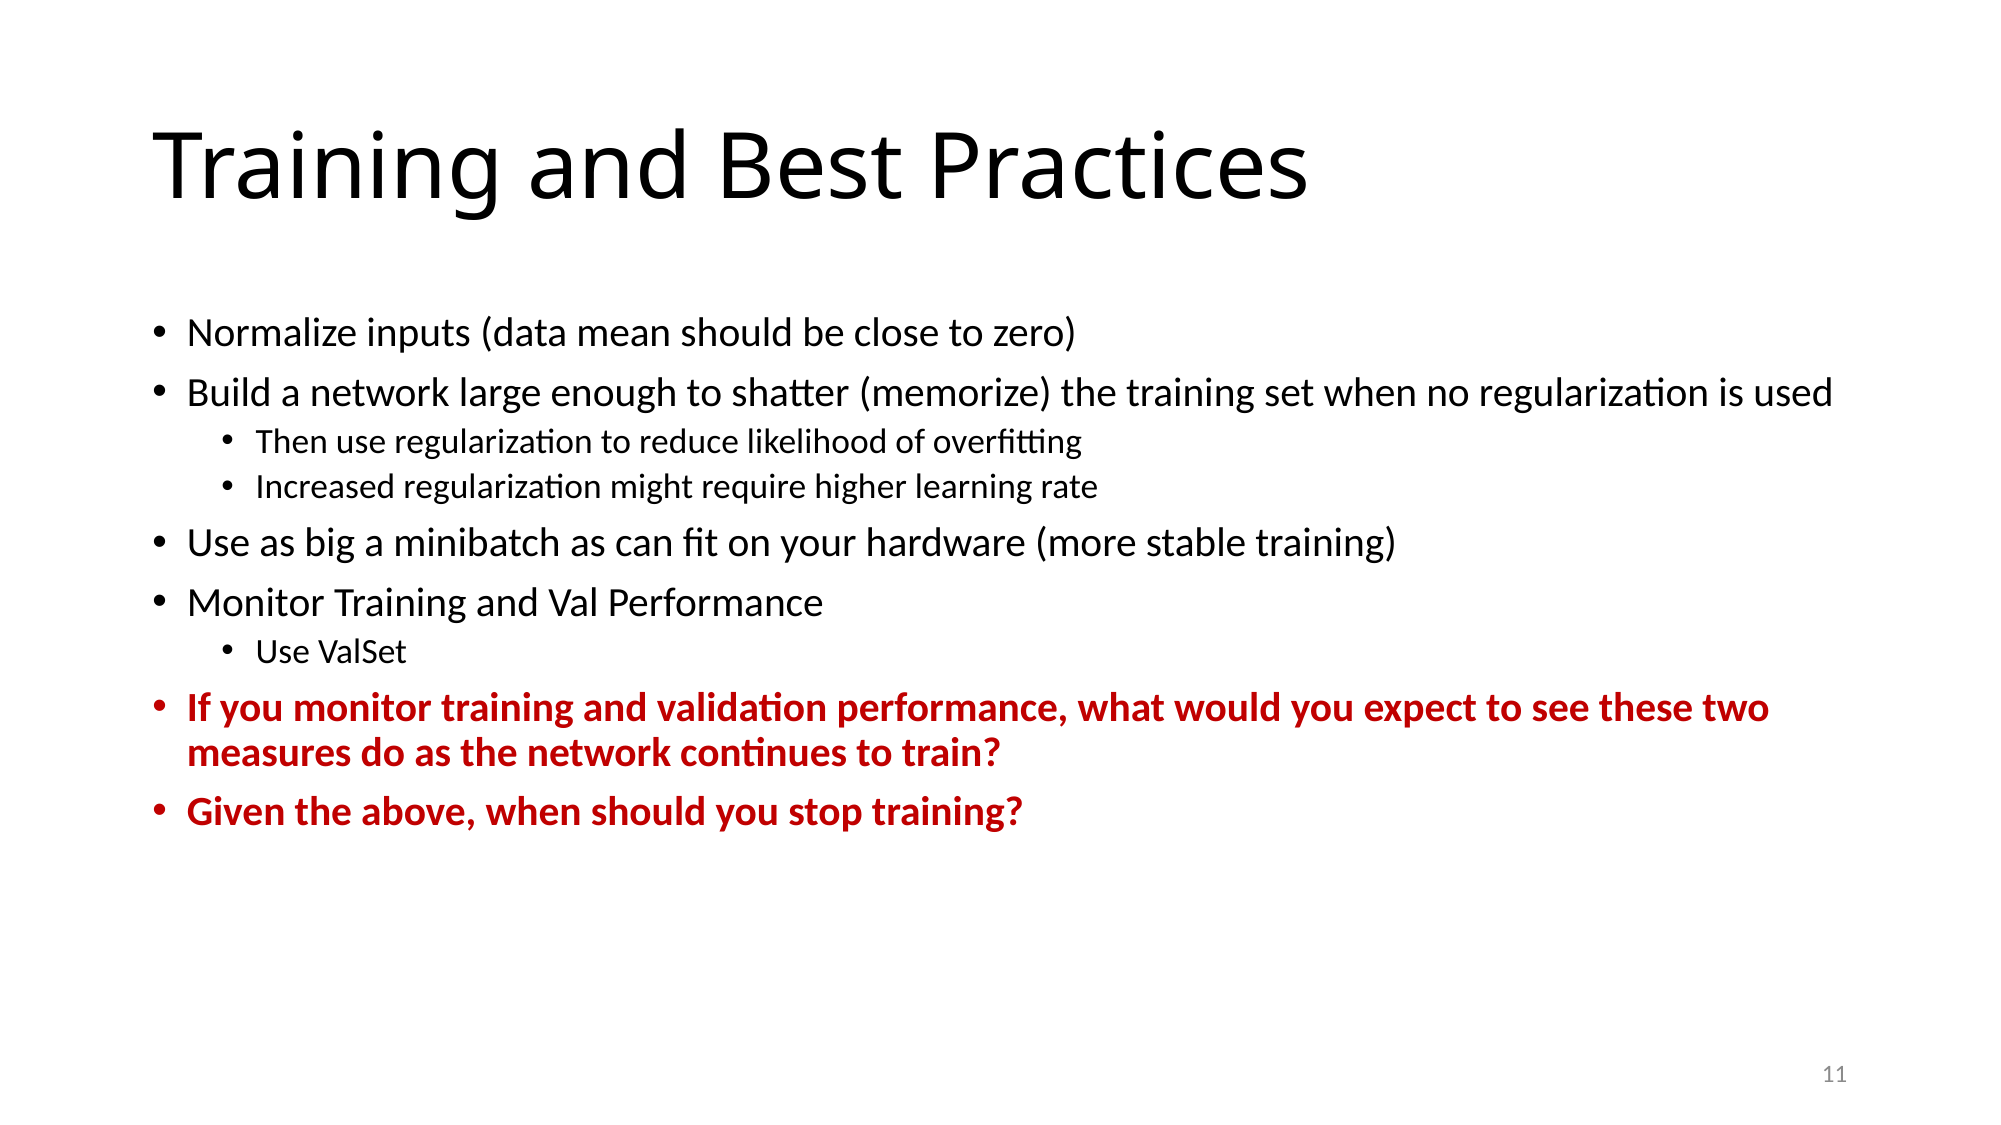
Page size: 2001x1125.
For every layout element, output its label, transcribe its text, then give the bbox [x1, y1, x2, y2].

title Training and Best Practices [137, 59, 1863, 278]
slide_number 11 [1412, 1042, 1863, 1103]
list Normalize inputs (data mean should be close to zero) Build a network large enough to shatter (memorize) the training set when no regularization is used Then use regularization to reduce likelihood of overfitting Increased regularization might require higher learning rate Use as big a minibatch as can fit on your hardware (more stable training) Monitor Training and Val Performance Use ValSet If you monitor training and validation performance, what would you expect to see these two measures do as the network continues to train? Given the above, when should you stop training? [137, 303, 1863, 1014]
